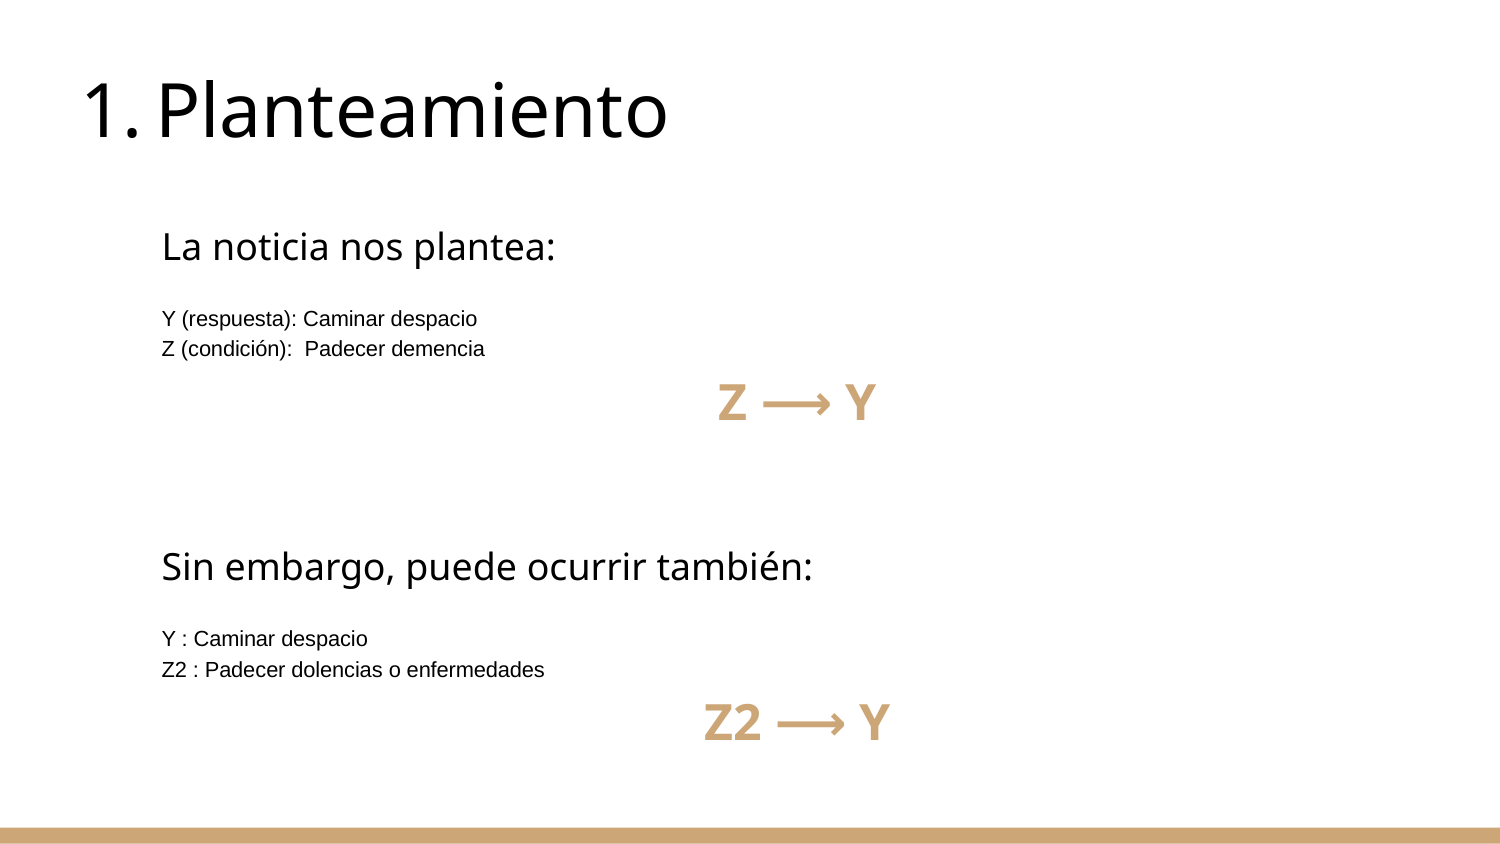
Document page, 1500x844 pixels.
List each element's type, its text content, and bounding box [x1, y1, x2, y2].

list La noticia nos plantea: Y (respuesta): Caminar despacio Z (condición): Padecer demencia Z ⟶ Y Sin embargo, puede ocurrir también: Y : Caminar despacio Z2 : Padecer dolencias o enfermedades Z2 ⟶ Y [146, 200, 1449, 752]
title Planteamiento [65, 45, 1442, 168]
